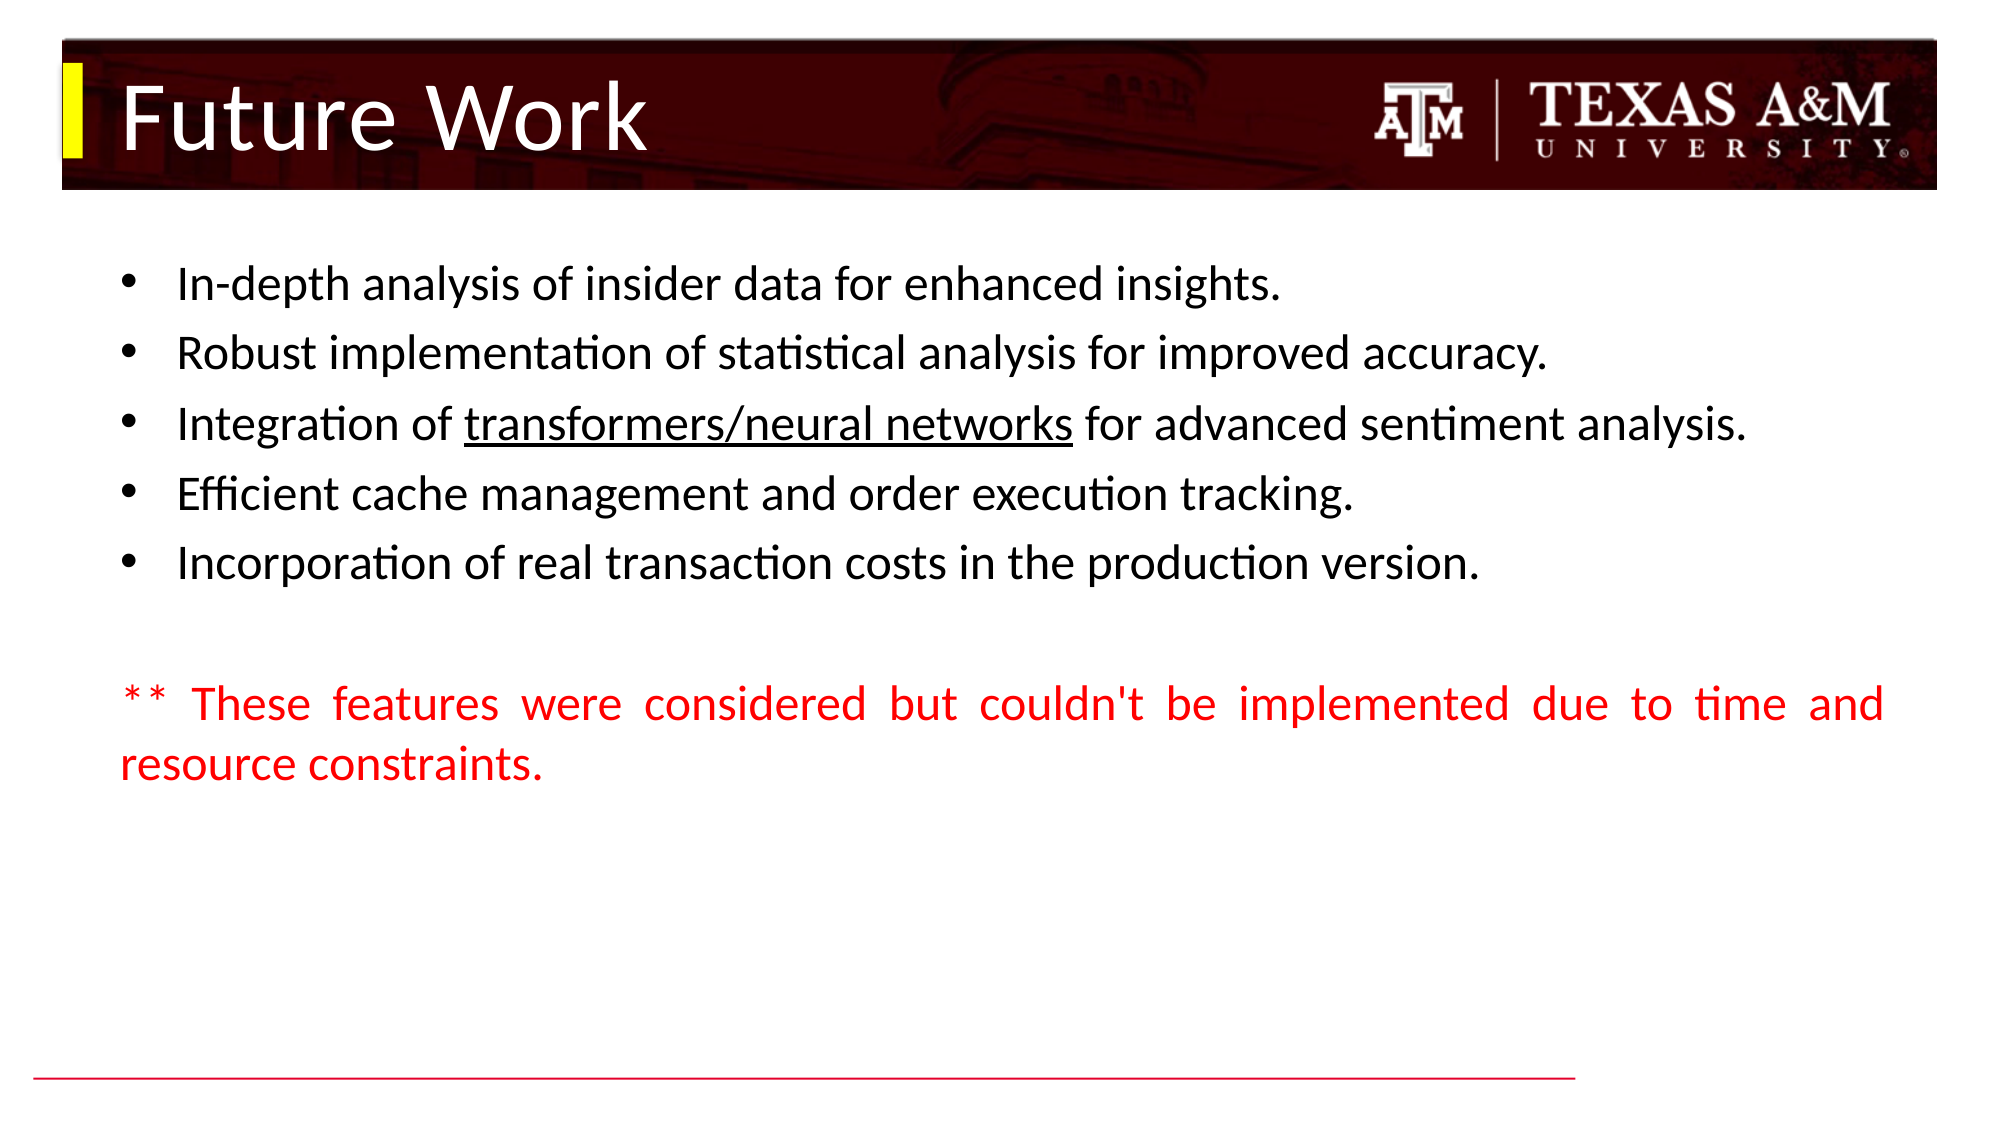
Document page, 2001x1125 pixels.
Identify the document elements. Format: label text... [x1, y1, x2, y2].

picture [1367, 37, 1937, 190]
title Future Work [105, 16, 1367, 205]
list In-depth analysis of insider data for enhanced insights. Robust implementation of statistical analysis for improved accuracy. Integration of transformers/neural networks for advanced sentiment analysis. Efficient cache management and order execution tracking. Incorporation of real transaction costs in the production version. ** These features were considered but couldn't be implemented due to time and resource constraints. [105, 242, 1900, 1058]
picture [62, 37, 105, 190]
